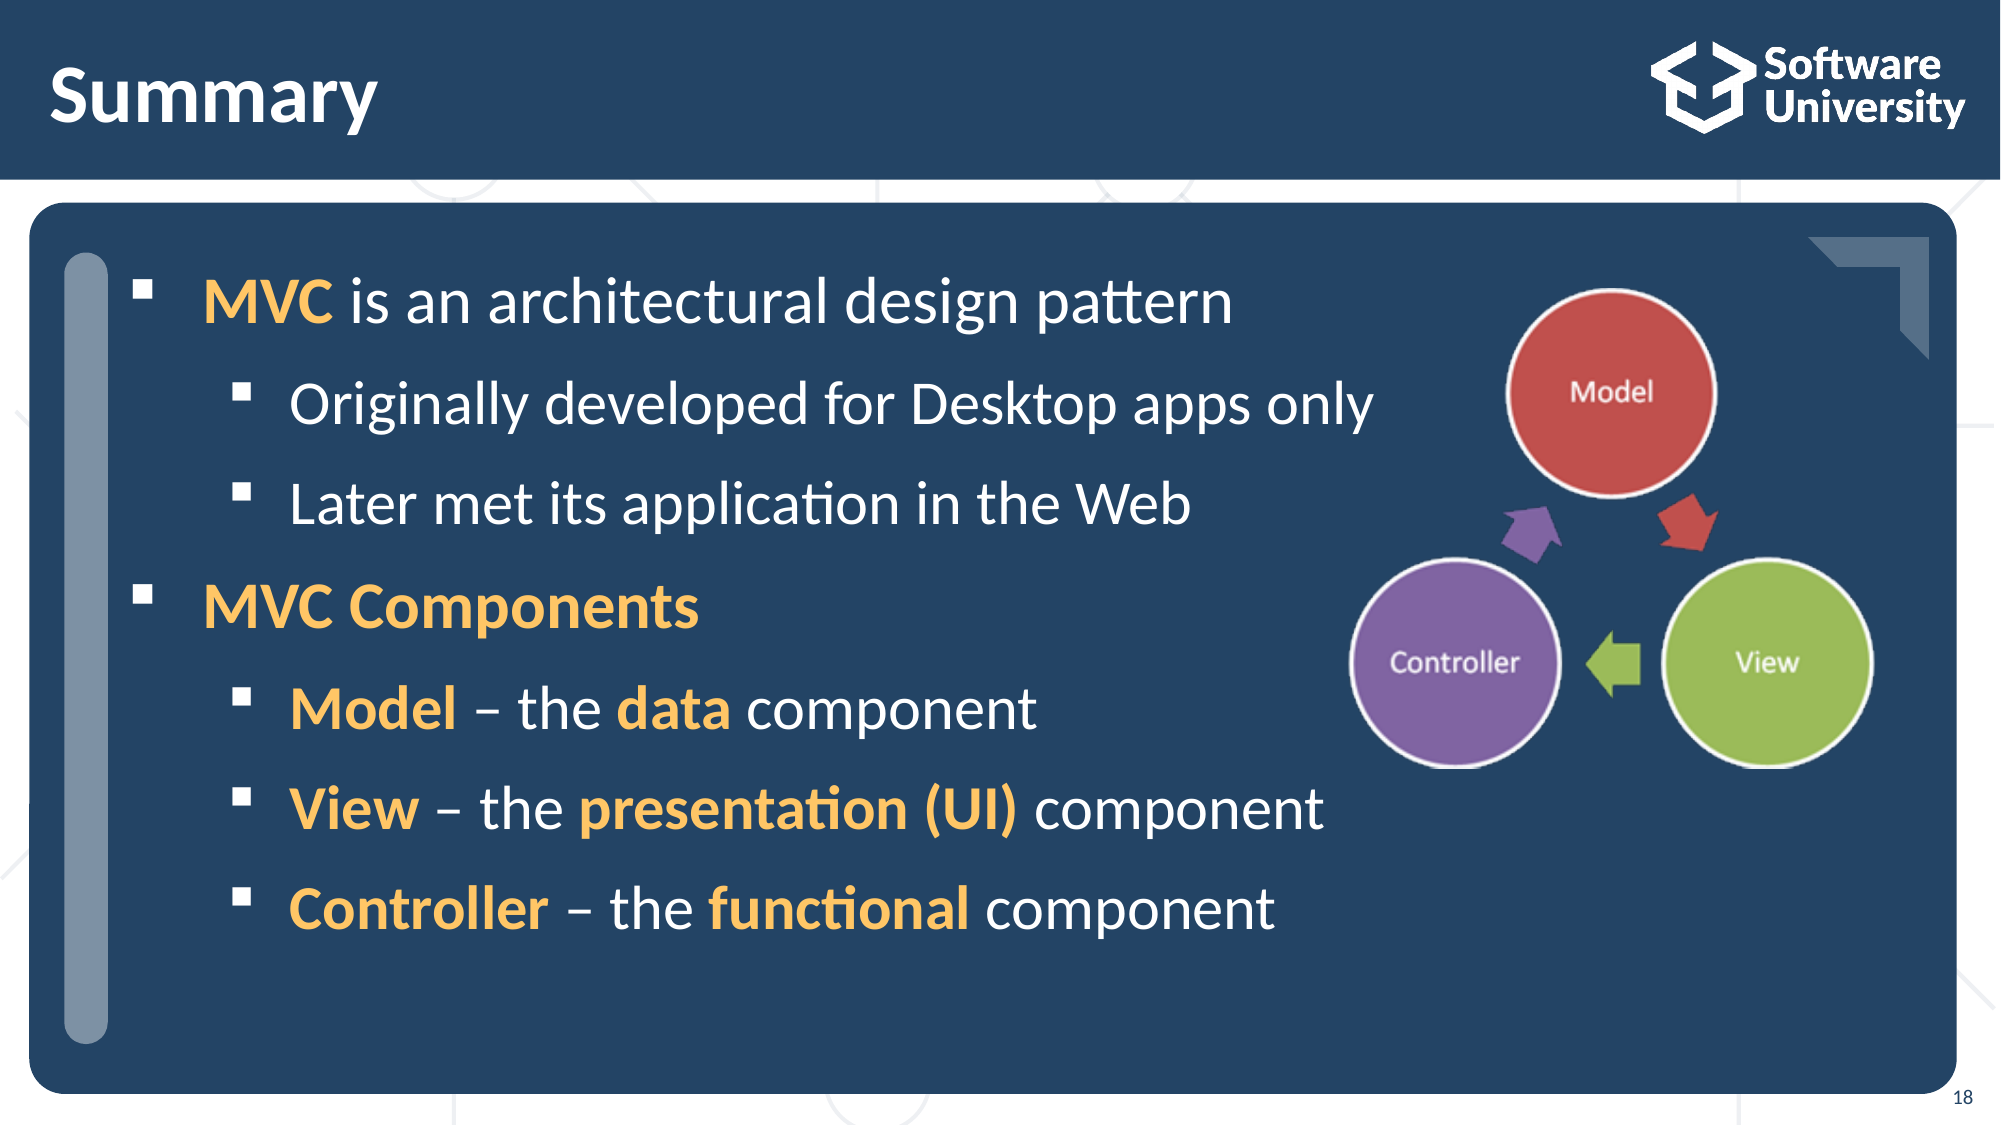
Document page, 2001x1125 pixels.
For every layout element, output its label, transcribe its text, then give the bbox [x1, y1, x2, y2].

list … … … [31, 196, 1970, 1109]
slide_number 18 [1928, 1067, 1989, 1117]
picture [1337, 287, 1885, 769]
title Summary [31, 16, 1638, 162]
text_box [29, 202, 1957, 1095]
picture [1651, 41, 1966, 134]
